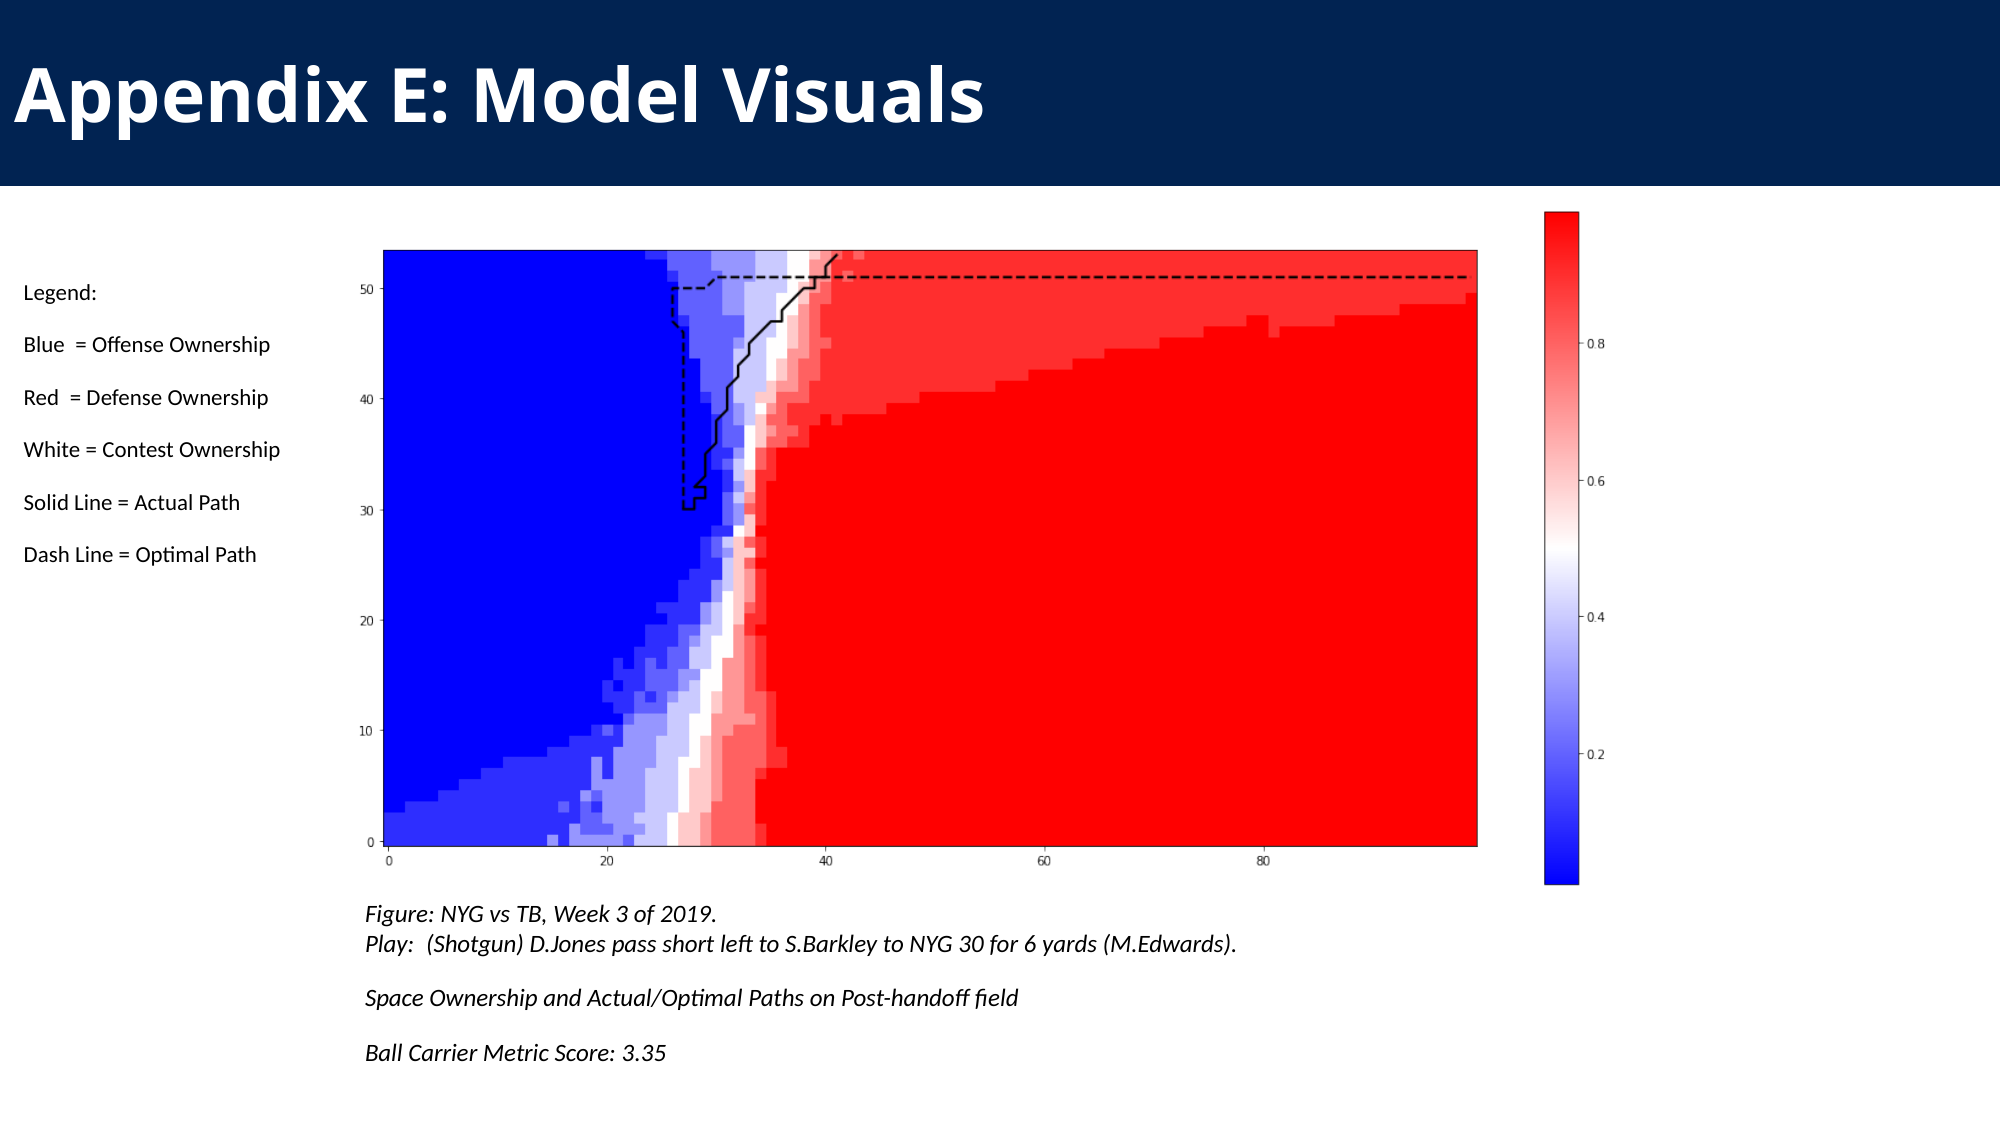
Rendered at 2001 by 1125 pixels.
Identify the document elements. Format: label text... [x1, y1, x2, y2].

text_box Figure: NYG vs TB, Week 3 of 2019. Play: (Shotgun) D.Jones pass short left to S.Barkley to NYG 30 for 6 yards (M.Edwards). Space Ownership and Actual/Optimal Paths on Post-handoff field Ball Carrier Metric Score: 3.35 [350, 893, 1559, 1075]
text_box Appendix E: Model Visuals [0, 0, 2000, 186]
picture [350, 204, 1614, 893]
text_box Legend: Blue = Offense Ownership Red = Defense Ownership White = Contest Ownership Solid Line = Actual Path Dash Line = Optimal Path [8, 270, 337, 575]
